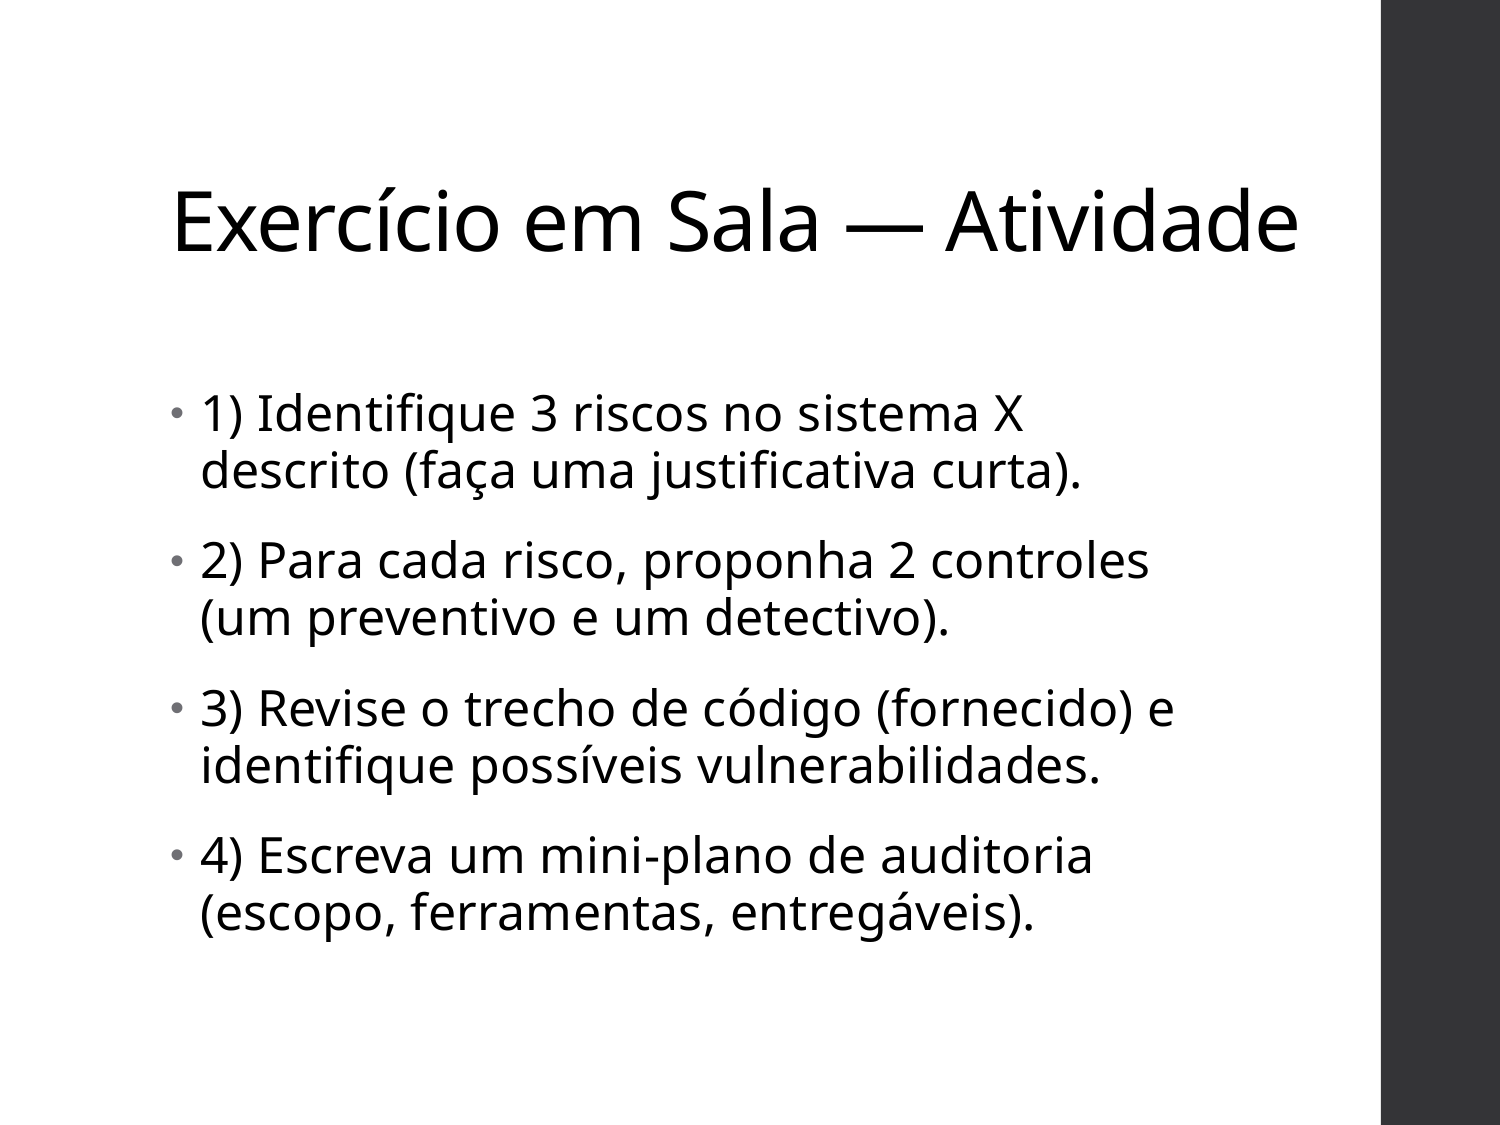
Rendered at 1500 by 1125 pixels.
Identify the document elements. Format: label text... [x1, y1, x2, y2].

title Exercício em Sala — Atividade [155, 60, 1348, 278]
list 1) Identifique 3 riscos no sistema X descrito (faça uma justificativa curta). 2) Para cada risco, proponha 2 controles (um preventivo e um detectivo). 3) Revise o trecho de código (fornecido) e identifique possíveis vulnerabilidades. 4) Escreva um mini‑plano de auditoria (escopo, ferramentas, entregáveis). [155, 299, 1213, 1014]
